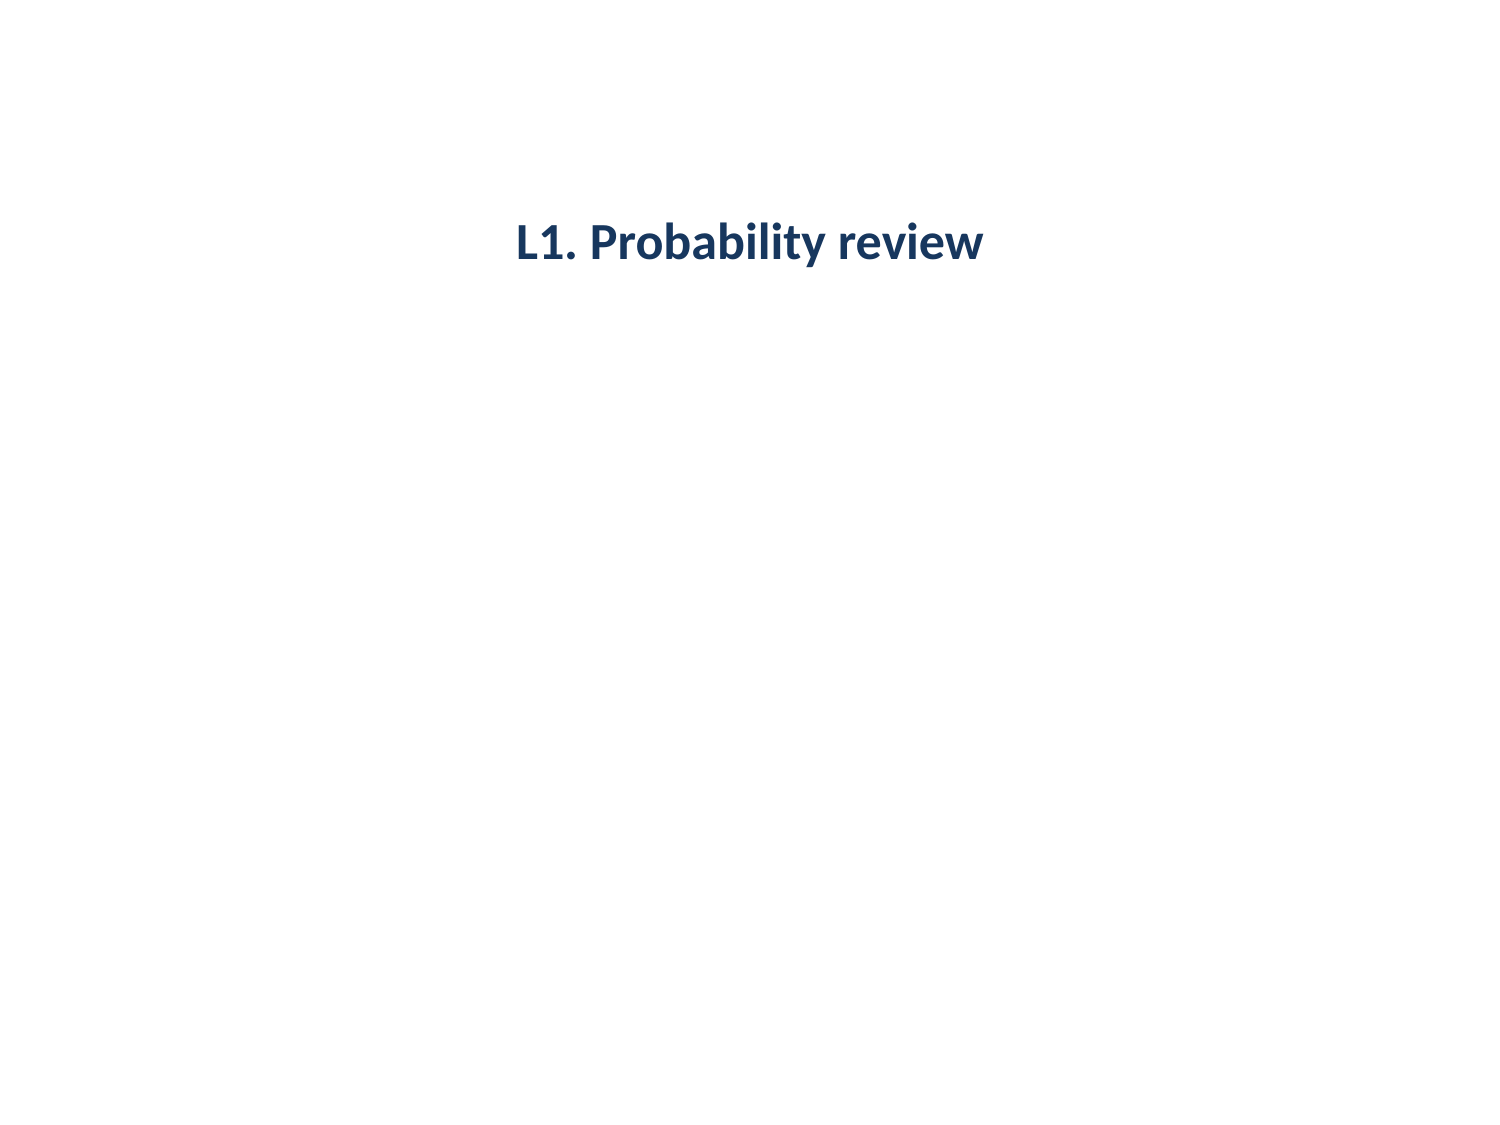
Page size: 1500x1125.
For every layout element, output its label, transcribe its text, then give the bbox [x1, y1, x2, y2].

text_box L1. Probability review [0, 199, 1500, 278]
